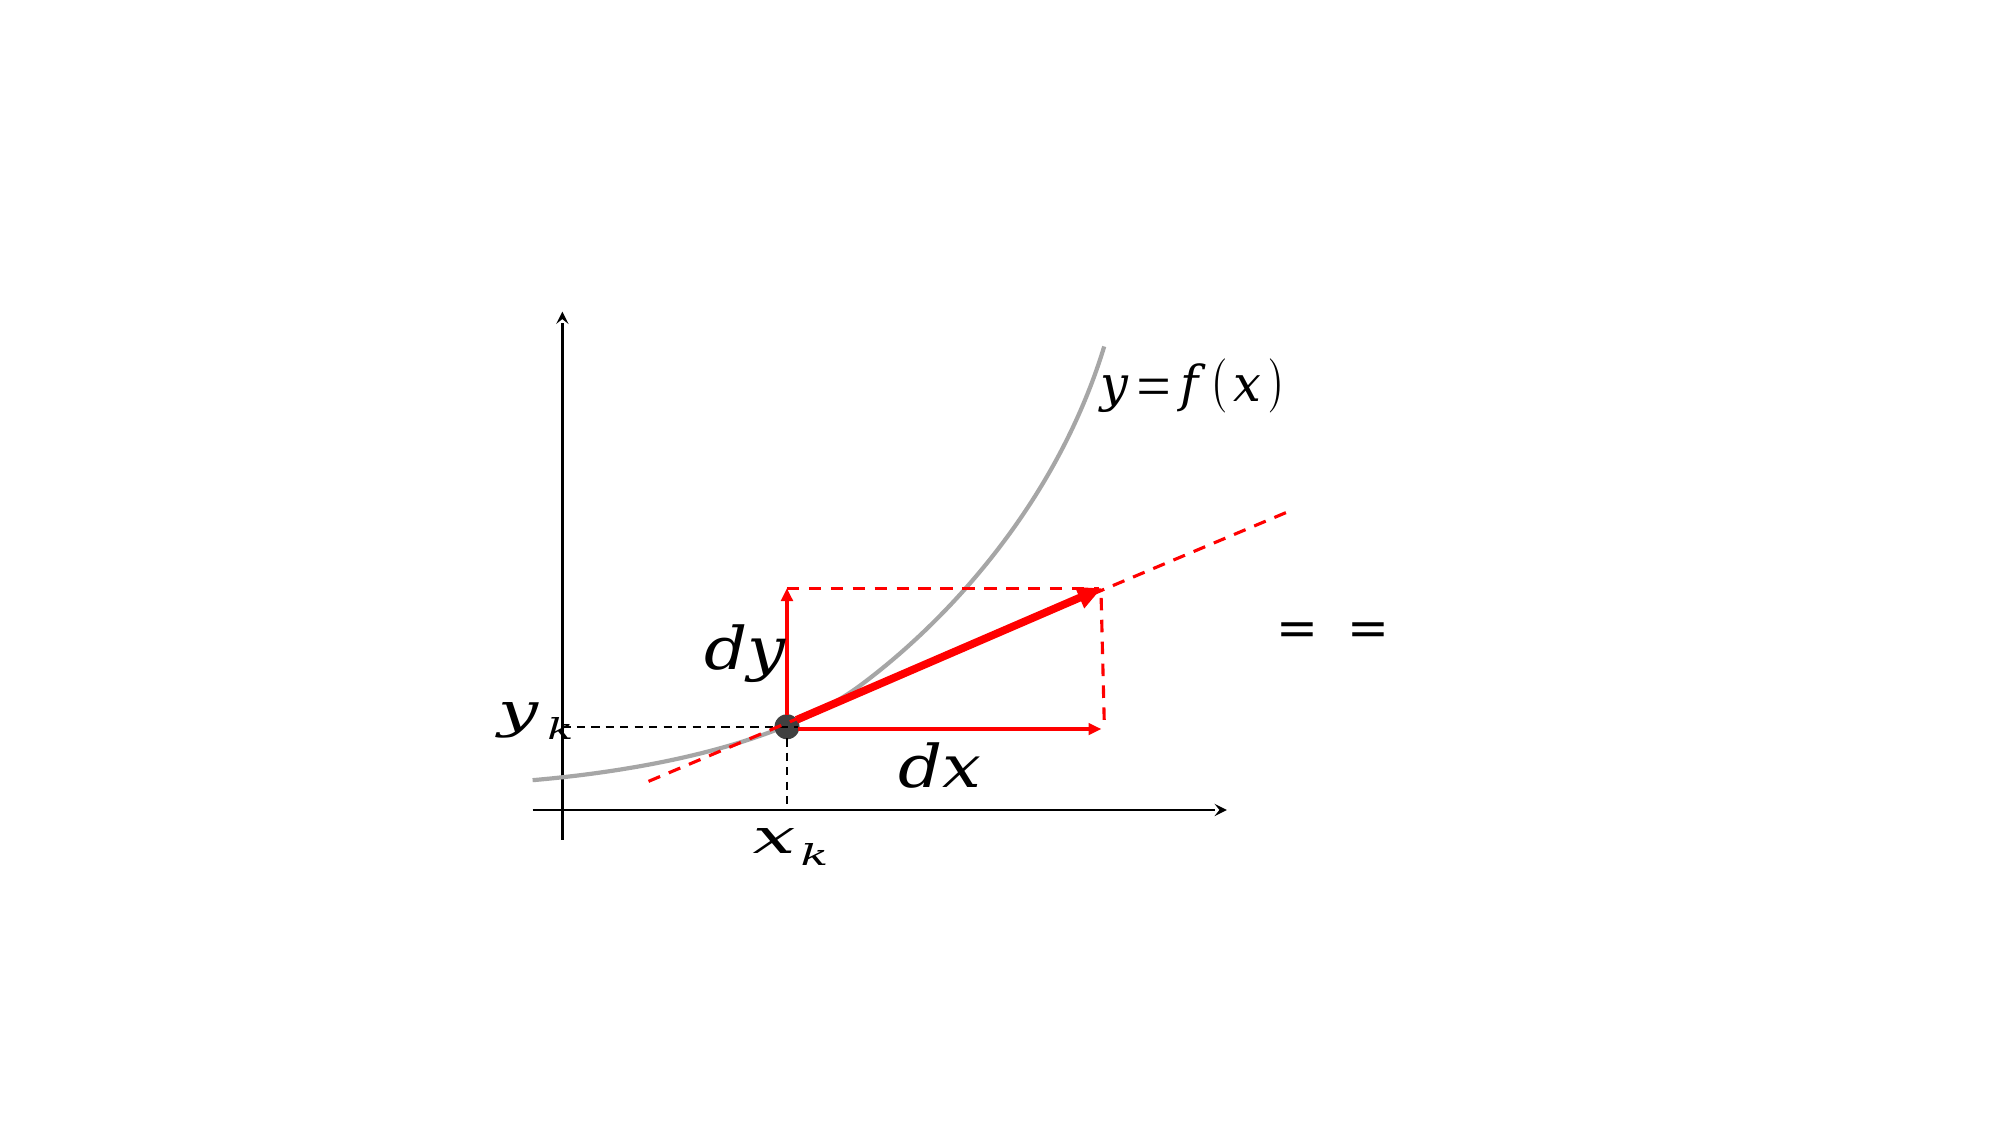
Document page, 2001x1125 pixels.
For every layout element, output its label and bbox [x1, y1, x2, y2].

text_box [493, 311, 1579, 872]
